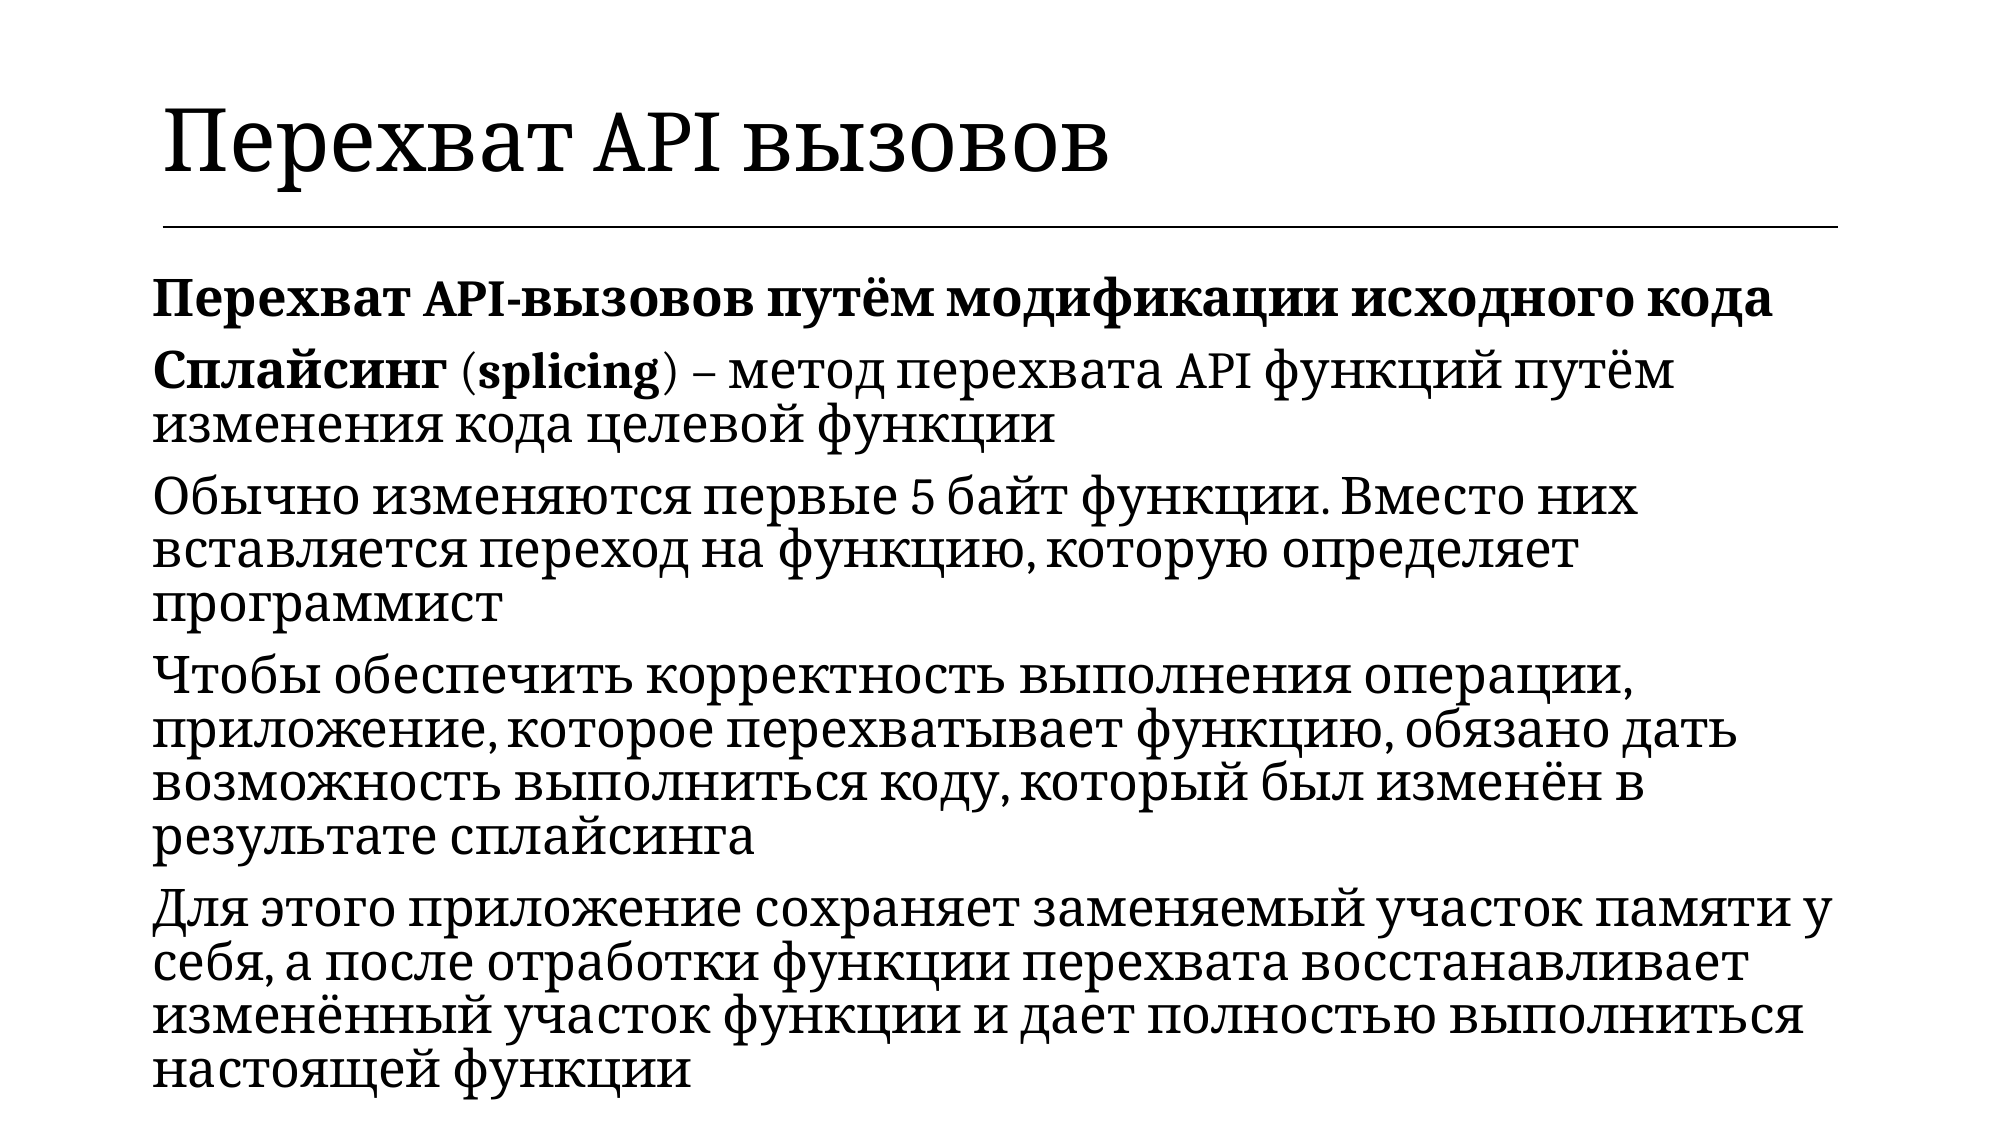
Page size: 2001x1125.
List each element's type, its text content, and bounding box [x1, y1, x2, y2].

list Перехват API-вызовов путём модификации исходного кода Сплайсинг (splicing) – метод перехвата API функций путём изменения кода целевой функции Обычно изменяются первые 5 байт функции. Вместо них вставляется переход на функцию, которую определяет программист Чтобы обеспечить корректность выполнения операции, приложение, которое перехватывает функцию, обязано дать возможность выполниться коду, который был изменён в результате сплайсинга Для этого приложение сохраняет заменяемый участок памяти у себя, а после отработки функции перехвата восстанавливает изменённый участок функции и дает полностью выполниться настоящей функции [137, 266, 1872, 1107]
table_header Перехват API вызовов [163, 60, 1838, 226]
